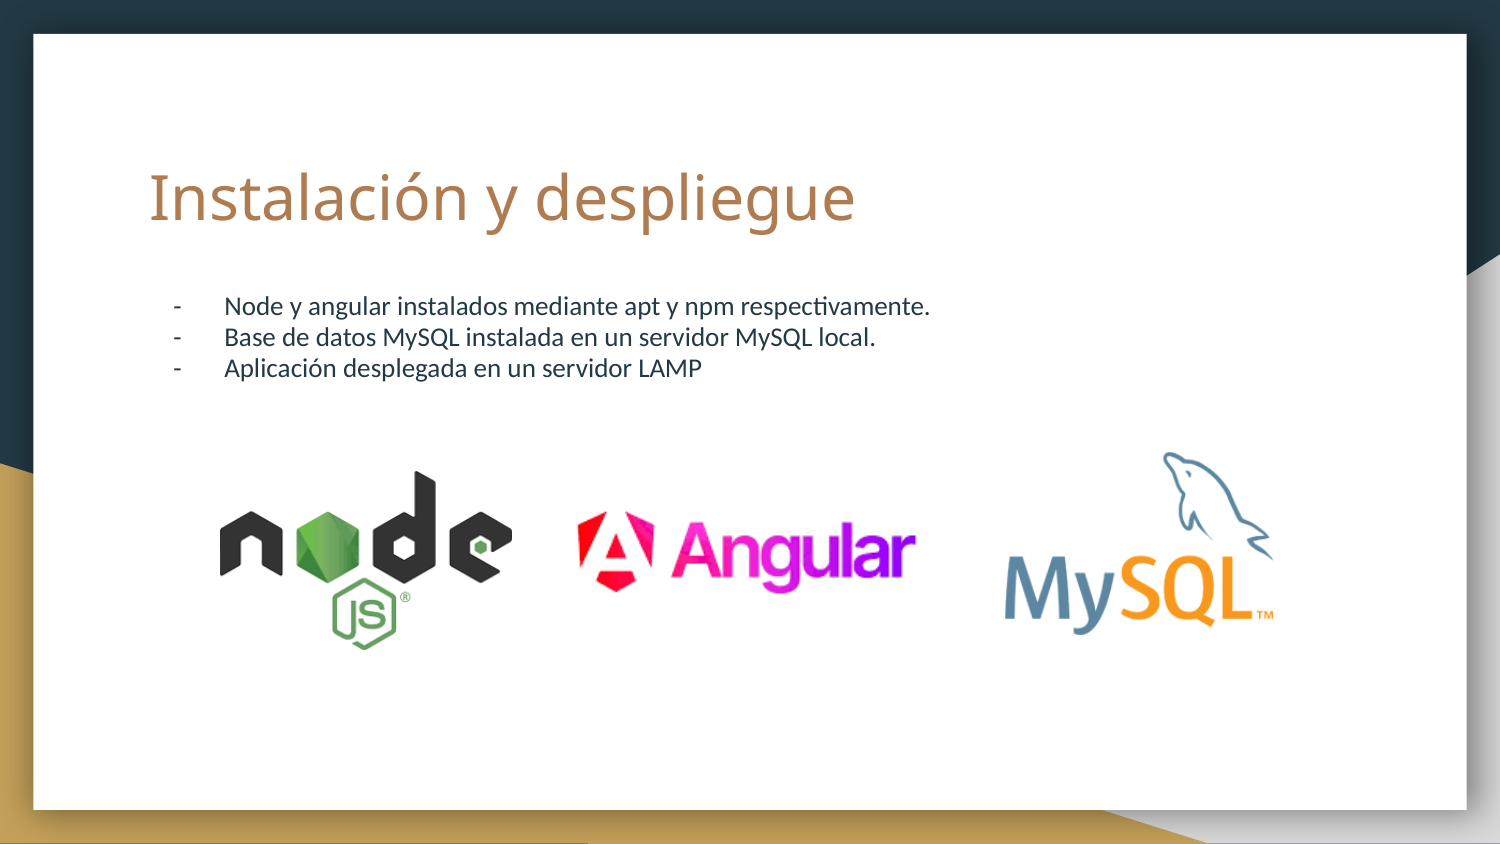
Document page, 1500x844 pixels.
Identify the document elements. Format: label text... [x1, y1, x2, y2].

title Instalación y despliegue [134, 138, 1366, 276]
picture [558, 465, 950, 623]
picture [1004, 452, 1274, 636]
picture [220, 471, 513, 650]
list Node y angular instalados mediante apt y npm respectivamente. Base de datos MySQL instalada en un servidor MySQL local. Aplicación desplegada en un servidor LAMP [134, 276, 1366, 679]
